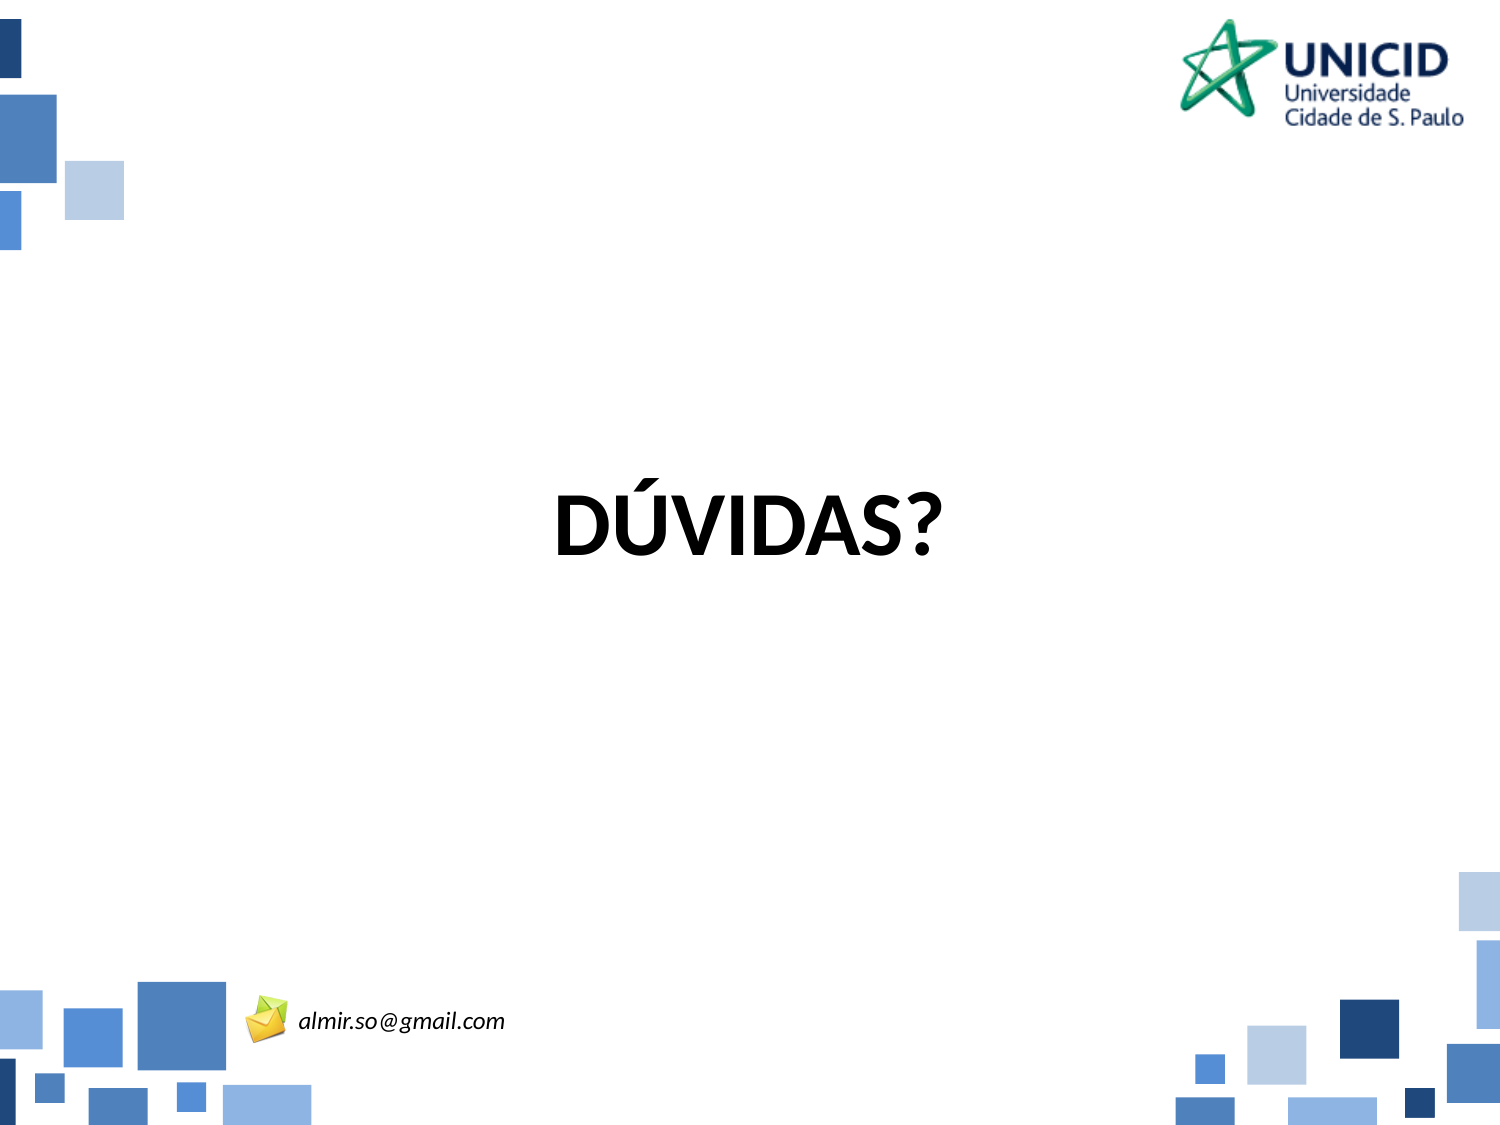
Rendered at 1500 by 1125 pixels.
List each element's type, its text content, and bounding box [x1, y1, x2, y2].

title DÚVIDAS? [41, 398, 1459, 640]
picture [243, 995, 291, 1044]
picture [1162, 7, 1483, 151]
